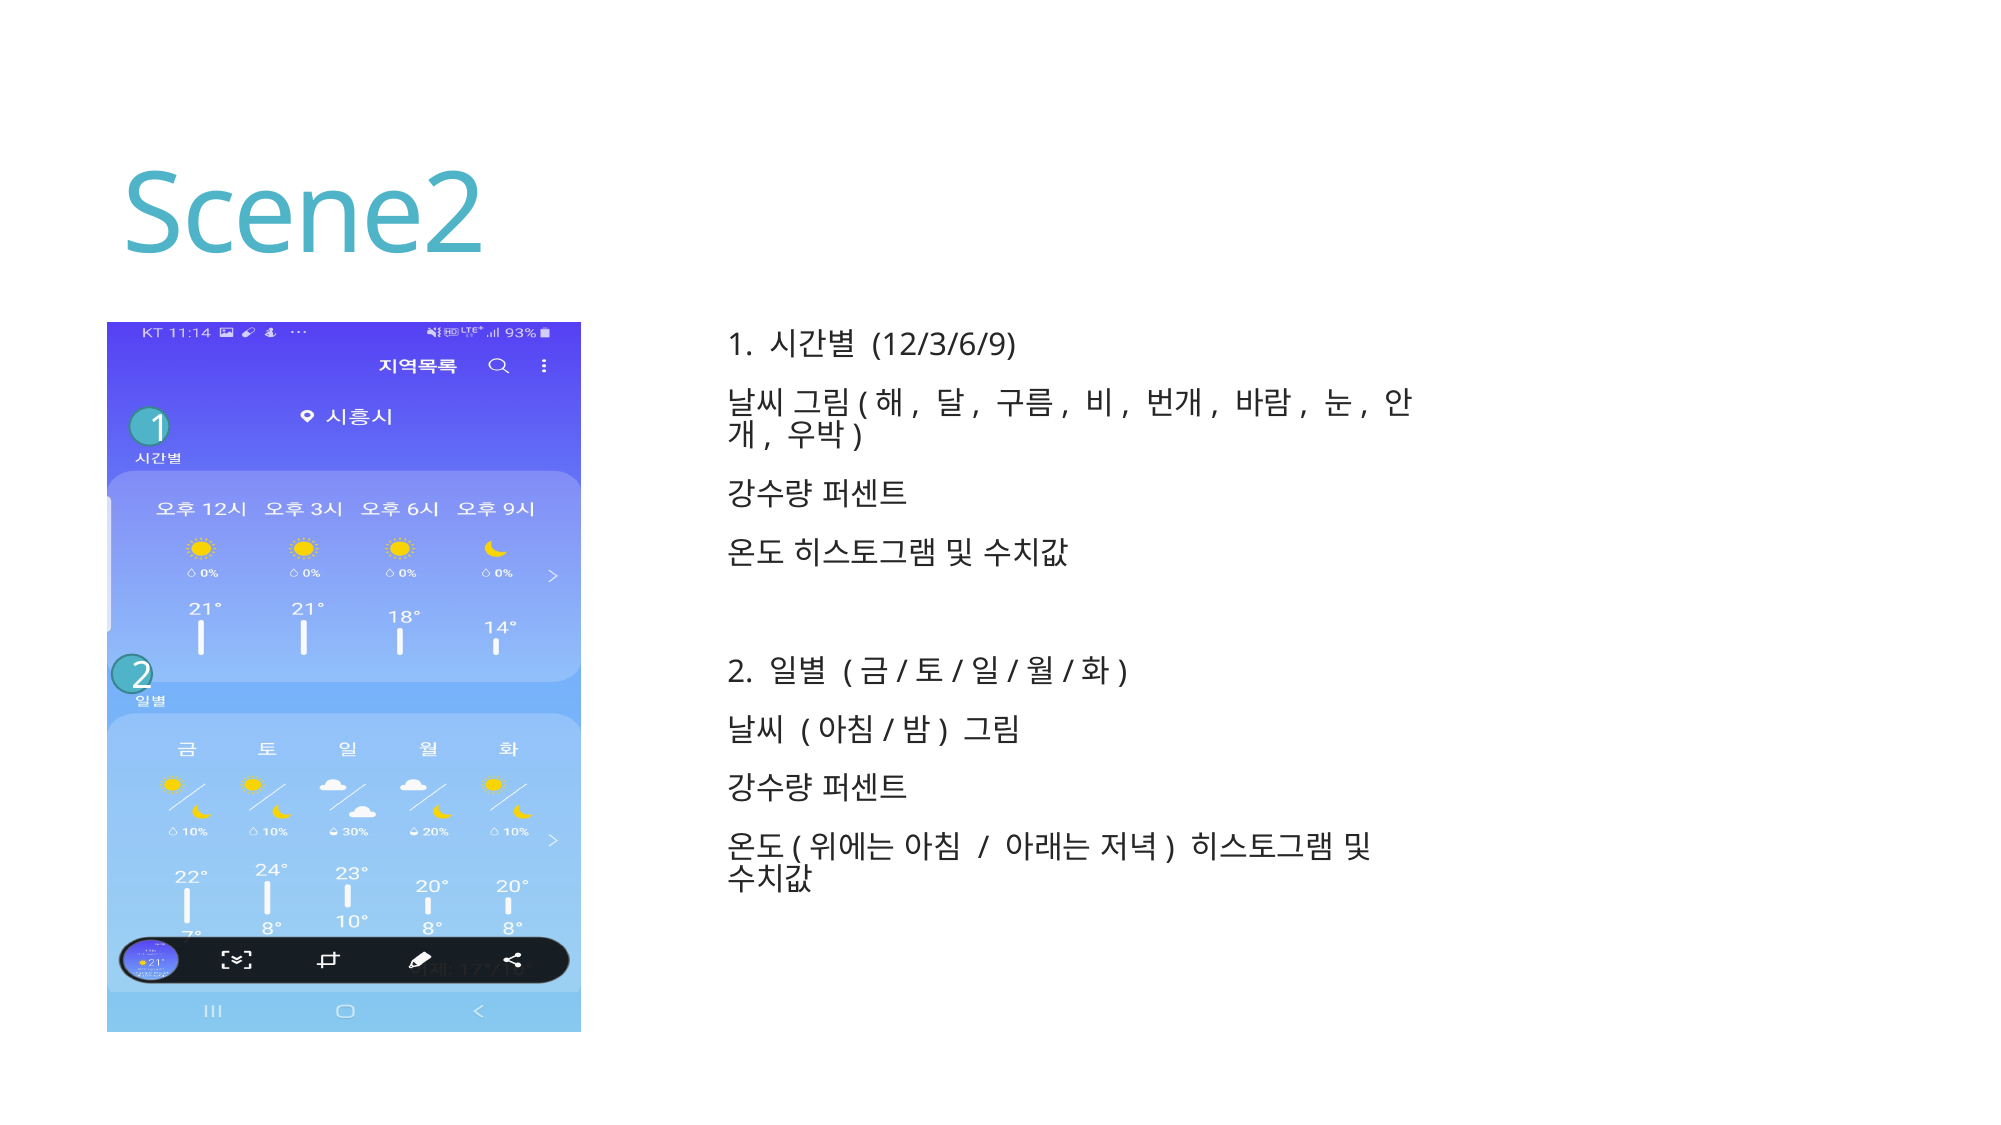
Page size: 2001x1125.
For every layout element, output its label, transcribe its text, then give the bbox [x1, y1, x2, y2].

list 1. 시간별 (12/3/6/9) 날씨 그림(해, 달, 구름, 비, 번개, 바람, 눈, 안개, 우박) 강수량 퍼센트 온도 히스토그램 및 수치값 2. 일별 (금/토/일/월/화) 날씨 (아침/밤) 그림 강수량 퍼센트 온도(위에는 아침 / 아래는 저녁) 히스토그램 및 수치값 [697, 323, 1463, 1032]
title Scene2 [107, 81, 1875, 354]
picture [107, 322, 581, 1032]
